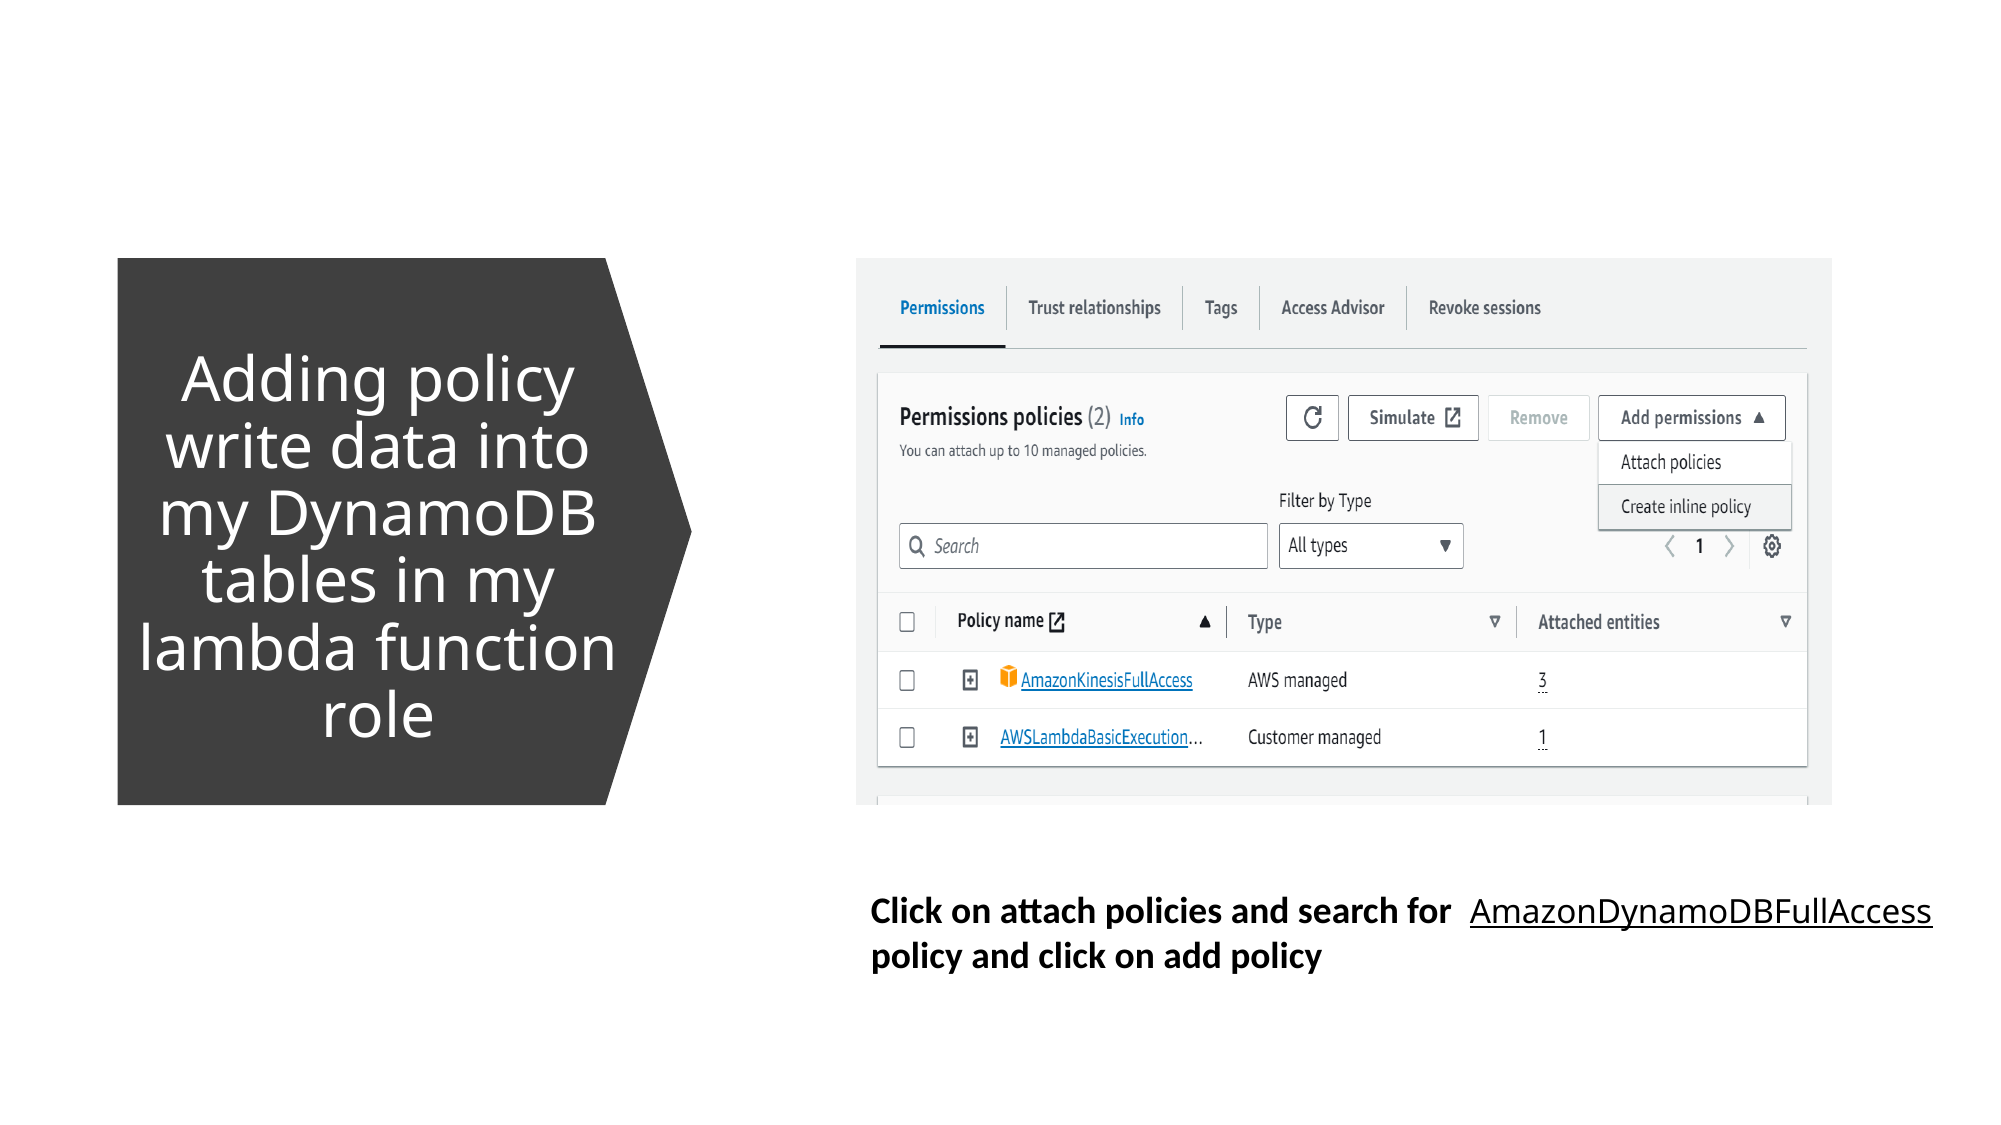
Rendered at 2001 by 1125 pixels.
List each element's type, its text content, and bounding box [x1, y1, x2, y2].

text_box Click on attach policies and search for AmazonDynamoDBFullAccess policy and click on add policy [856, 878, 1978, 984]
text_box [657, 418, 693, 645]
text_box Adding policy write data into my DynamoDB tables in my lambda function role [100, 340, 657, 759]
picture [856, 258, 1832, 805]
text_box [116, 759, 621, 807]
text_box [116, 257, 633, 340]
